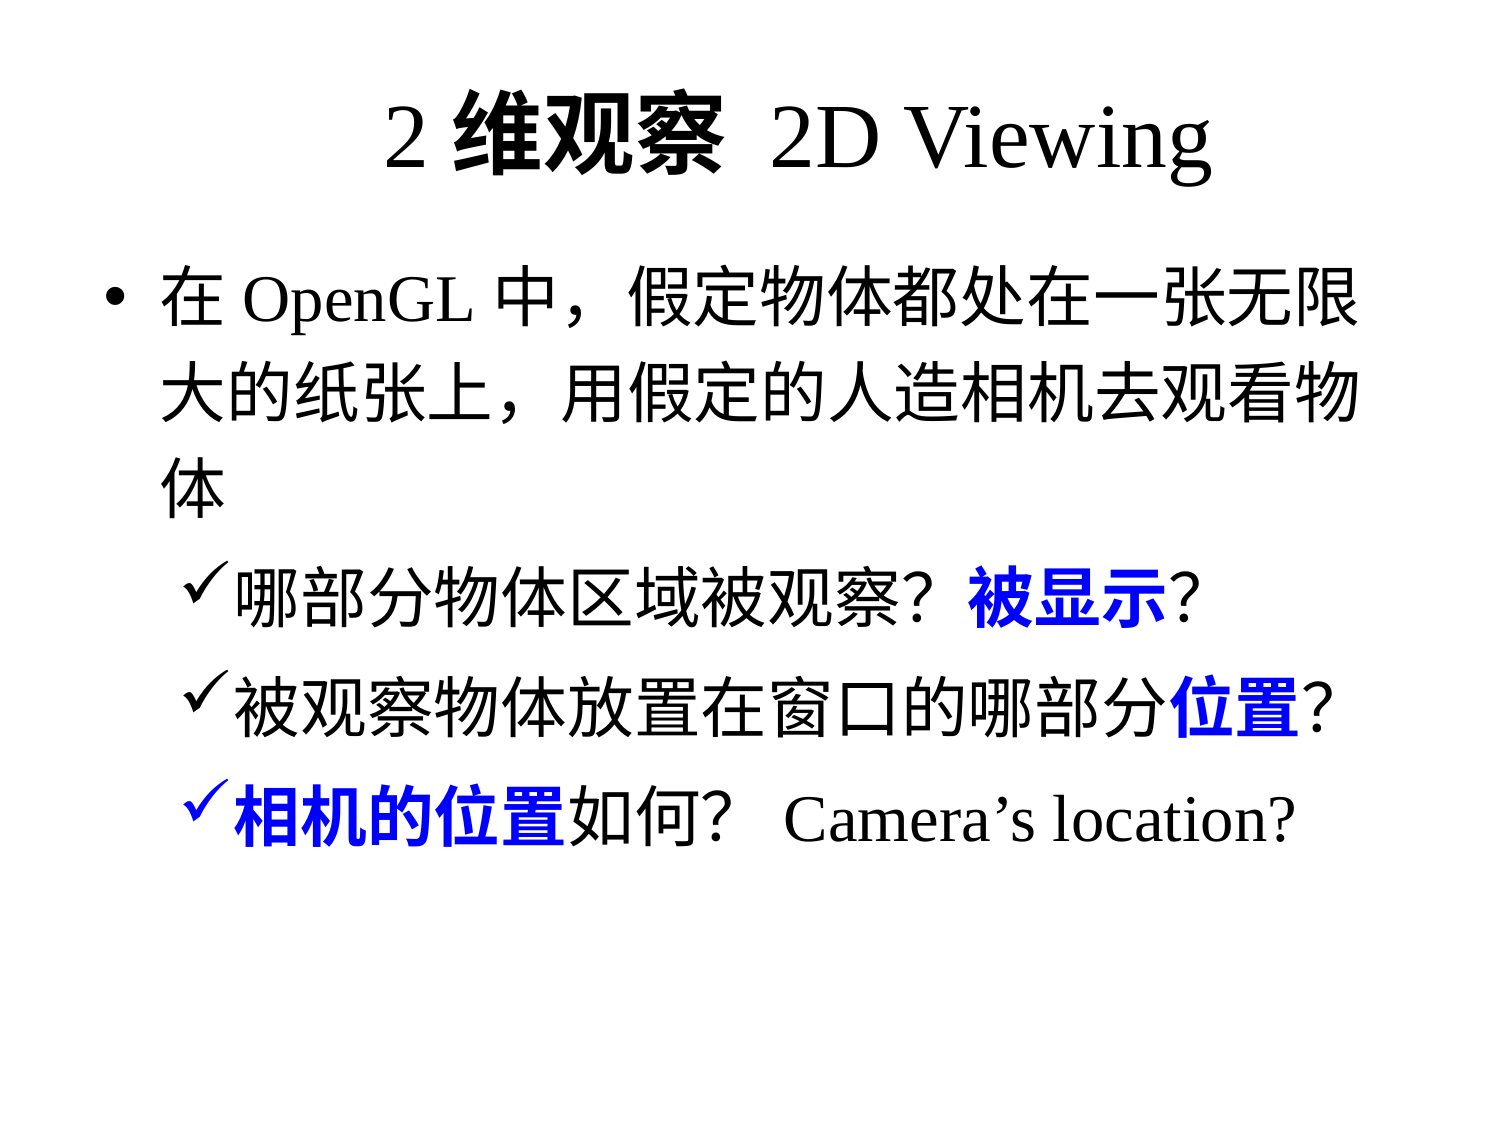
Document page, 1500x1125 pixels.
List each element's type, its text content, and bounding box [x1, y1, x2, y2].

list 在OpenGL中，假定物体都处在一张无限大的纸张上，用假定的人造相机去观看物体 哪部分物体区域被观察？被显示？ 被观察物体放置在窗口的哪部分位置？ 相机的位置如何？Camera’s location? [88, 231, 1435, 811]
title 2维观察 2D Viewing [218, 101, 1380, 160]
